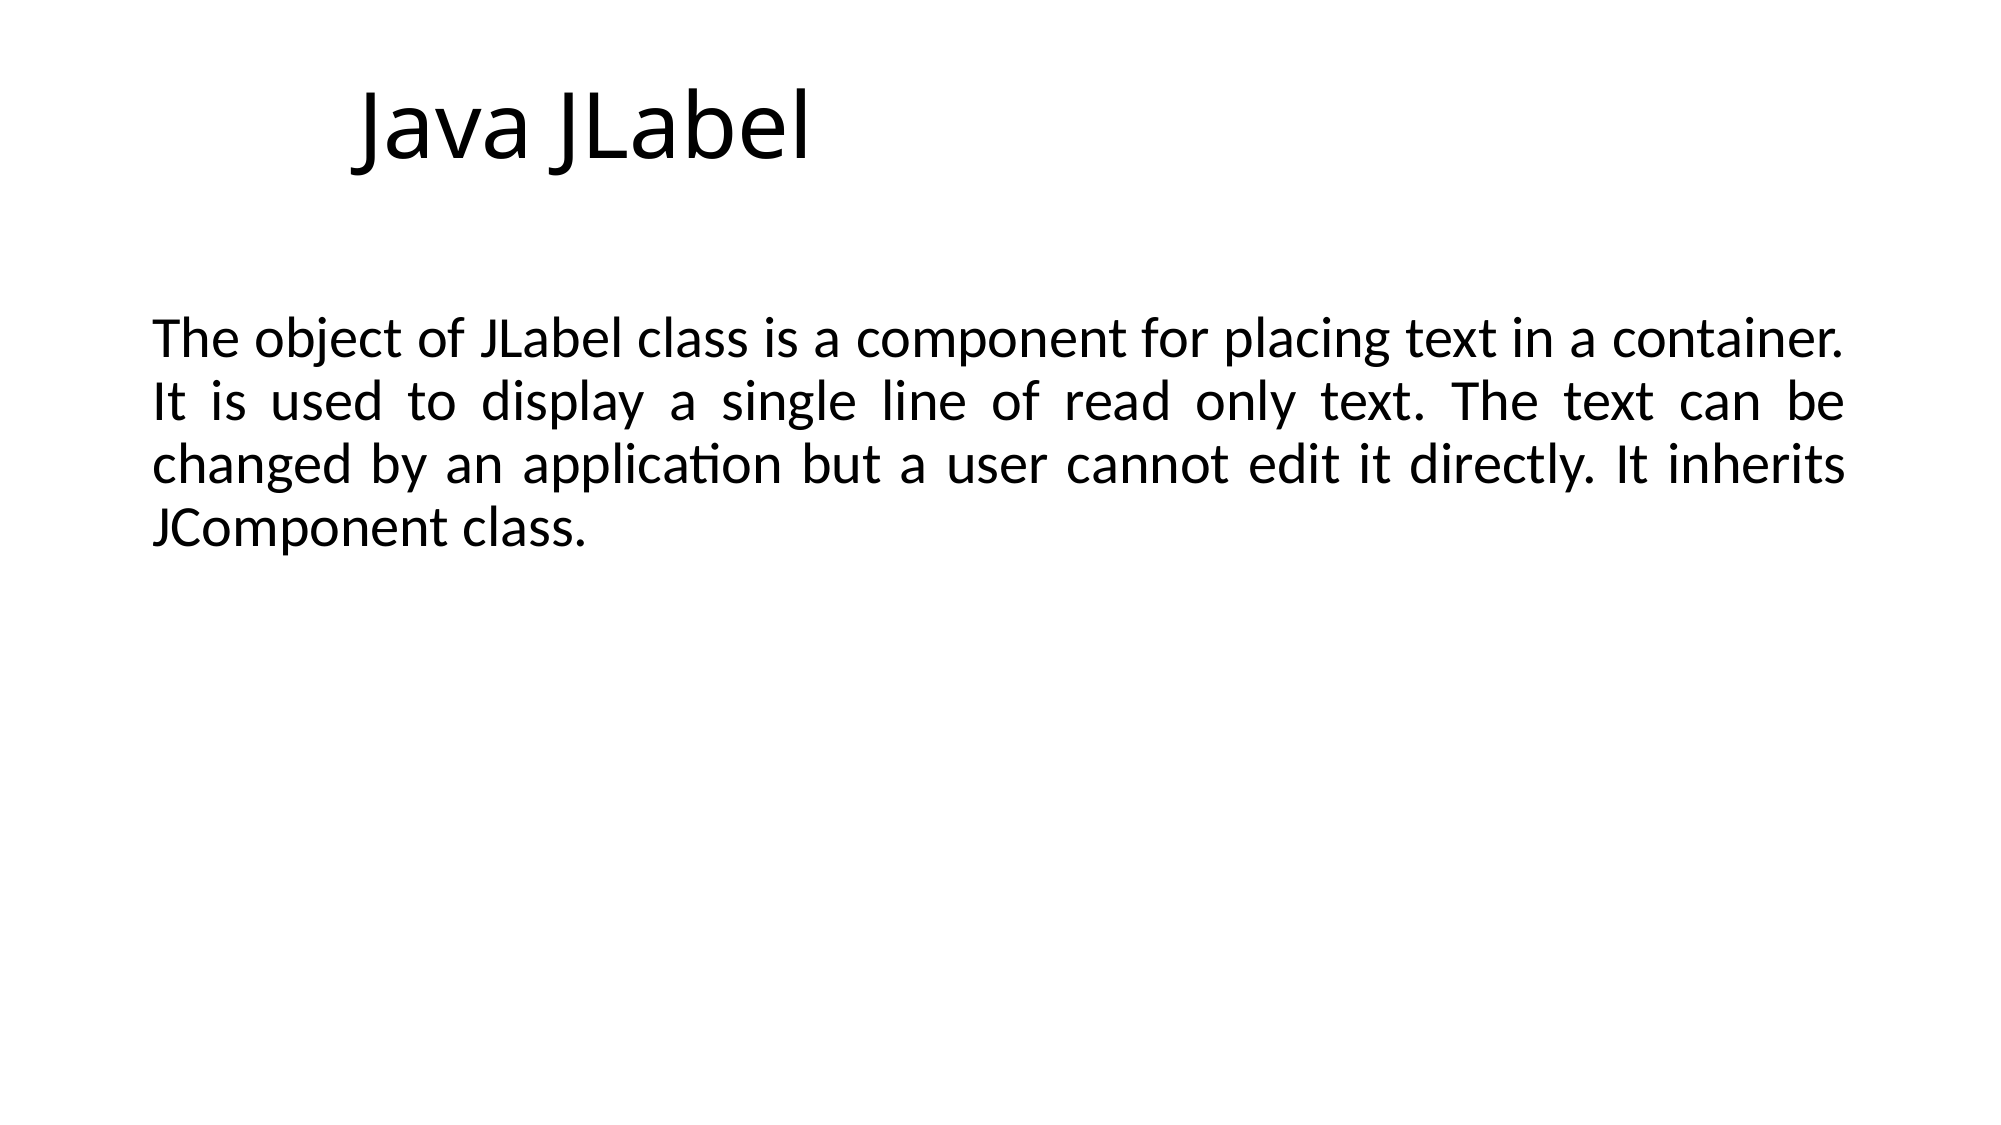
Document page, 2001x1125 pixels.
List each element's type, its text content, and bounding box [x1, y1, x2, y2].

title Java JLabel [343, 35, 1694, 223]
list The object of JLabel class is a component for placing text in a container. It is used to display a single line of read only text. The text can be changed by an application but a user cannot edit it directly. It inherits JComponent class. [137, 299, 1863, 1014]
